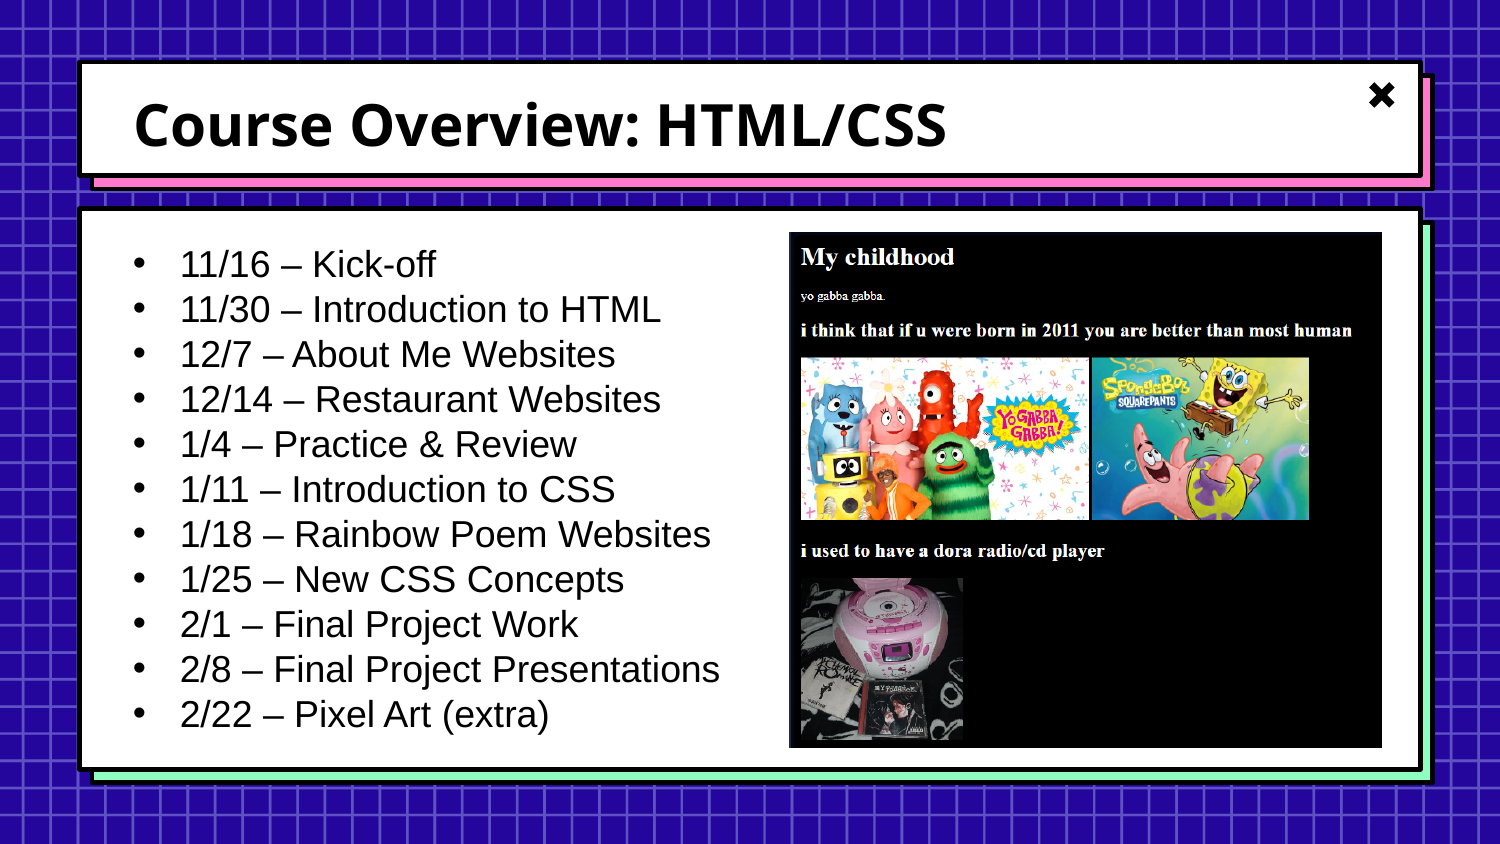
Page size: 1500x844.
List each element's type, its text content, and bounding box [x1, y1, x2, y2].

text_box Course Overview: HTML/CSS [118, 72, 1382, 167]
picture [0, 0, 1500, 844]
text_box 11/16 – Kick-off 11/30 – Introduction to HTML 12/7 – About Me Websites 12/14 – Restaurant Websites 1/4 – Practice & Review 1/11 – Introduction to CSS 1/18 – Rainbow Poem Websites 1/25 – New CSS Concepts 2/1 – Final Project Work 2/8 – Final Project Presentations 2/22 – Pixel Art (extra) [118, 232, 763, 743]
